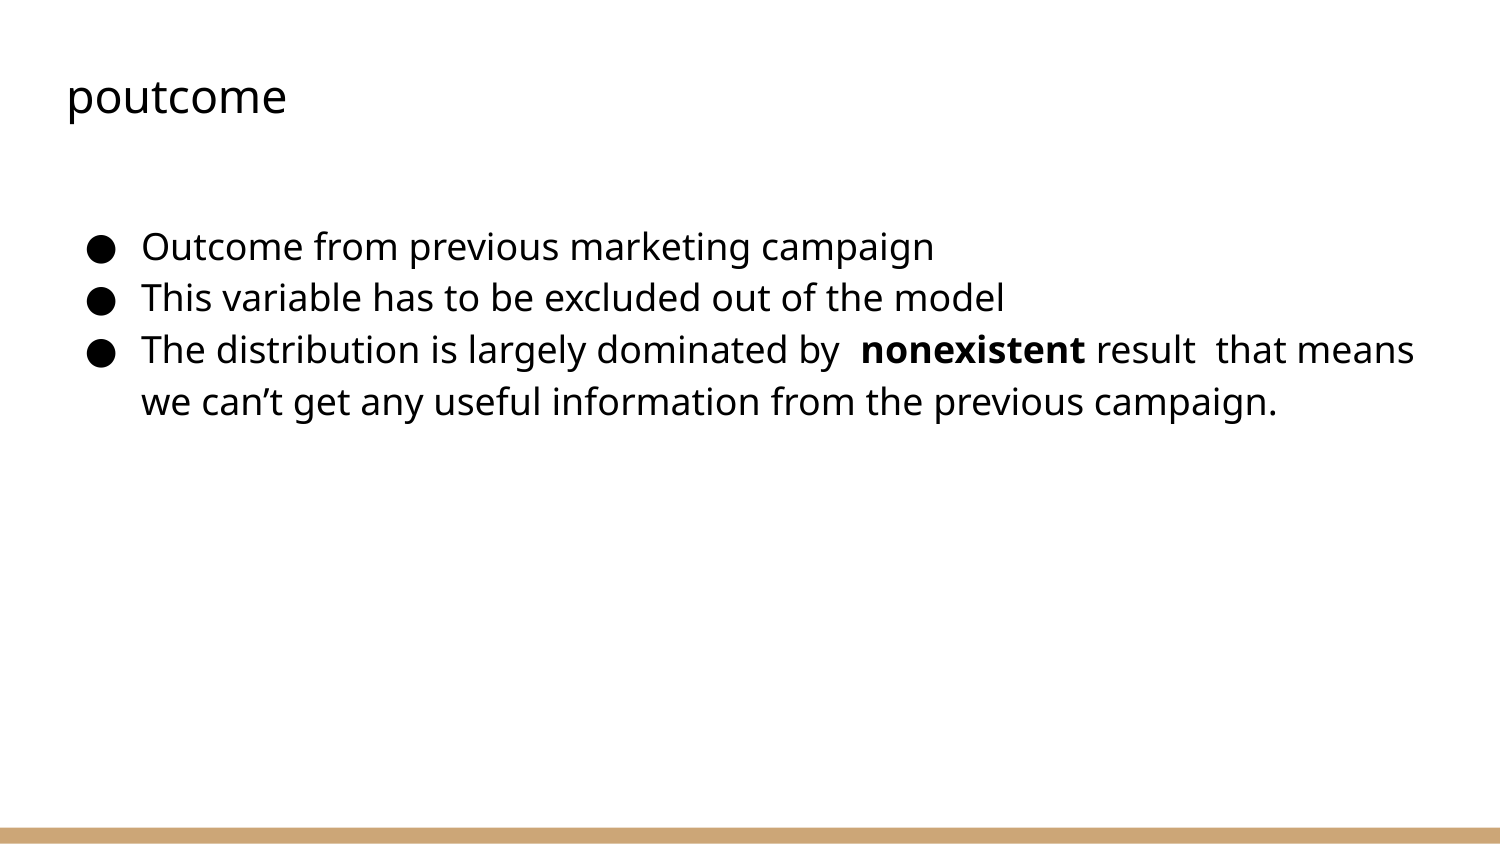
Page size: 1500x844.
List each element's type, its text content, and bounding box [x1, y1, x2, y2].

list Outcome from previous marketing campaign This variable has to be excluded out of the model The distribution is largely dominated by nonexistent result that means we can’t get any useful information from the previous campaign. [51, 200, 1449, 752]
title poutcome [51, 51, 1429, 139]
